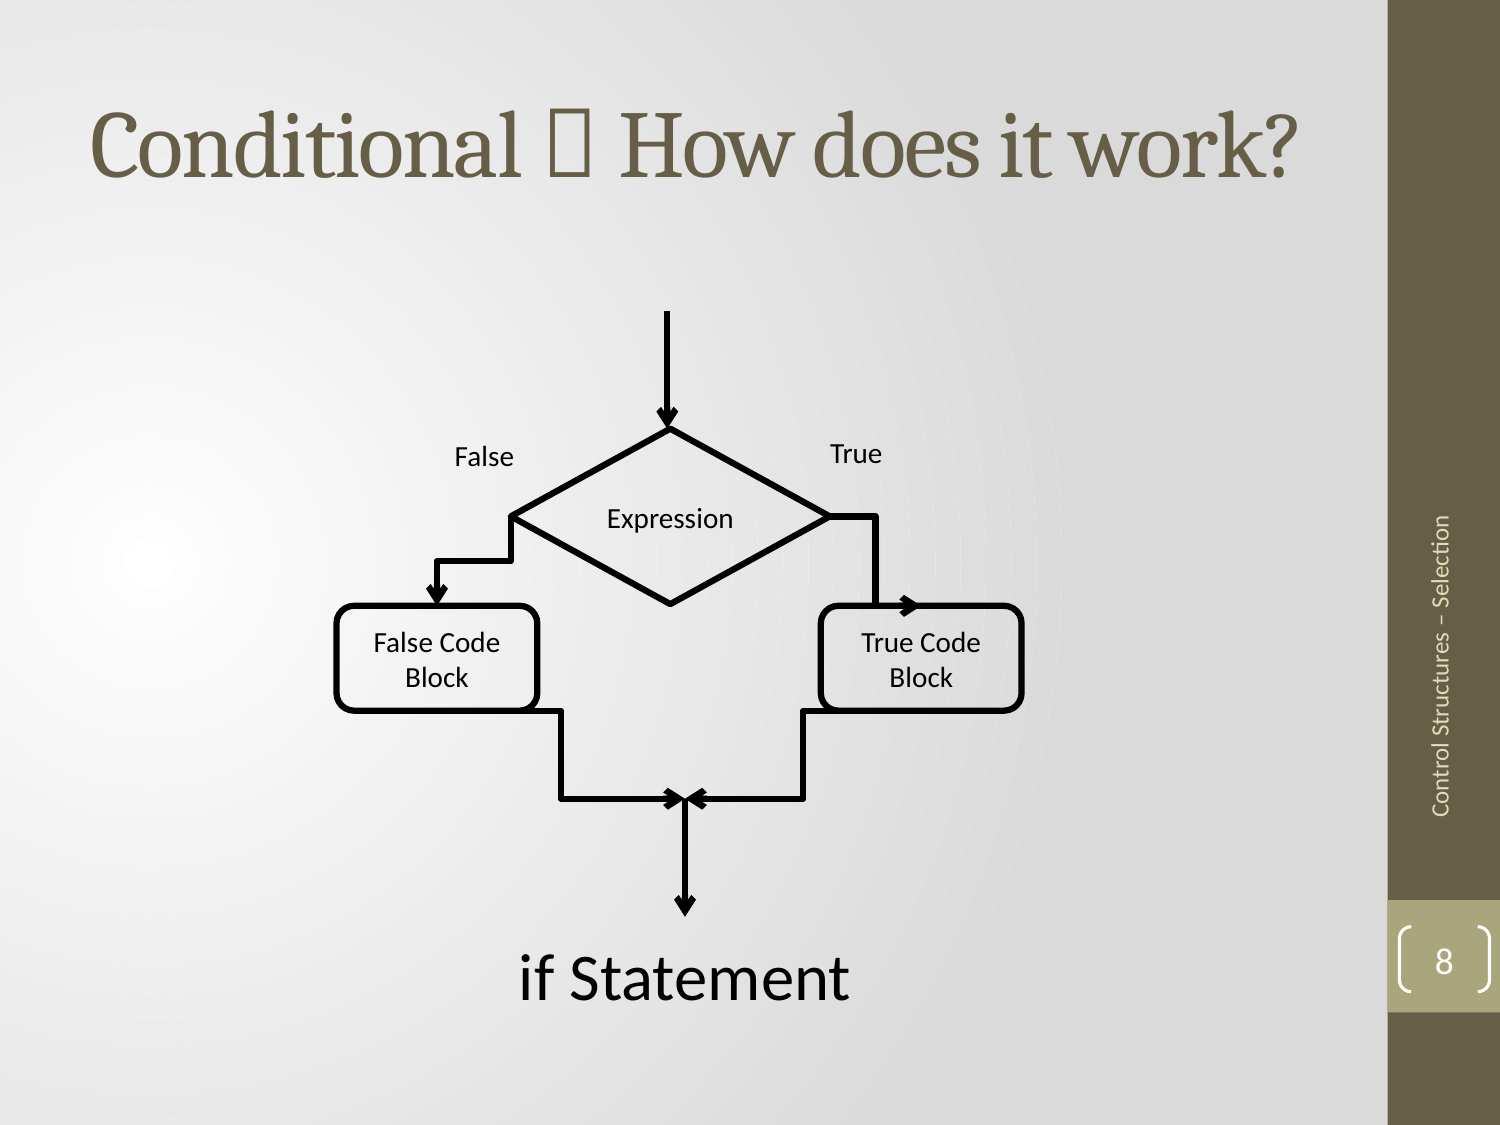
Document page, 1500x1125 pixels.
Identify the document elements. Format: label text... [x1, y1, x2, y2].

slide_number 8 [1397, 925, 1492, 994]
footer Control Structures – Selection [1408, 500, 1469, 889]
title Conditional  How does it work? [75, 45, 1325, 233]
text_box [336, 310, 1023, 1024]
